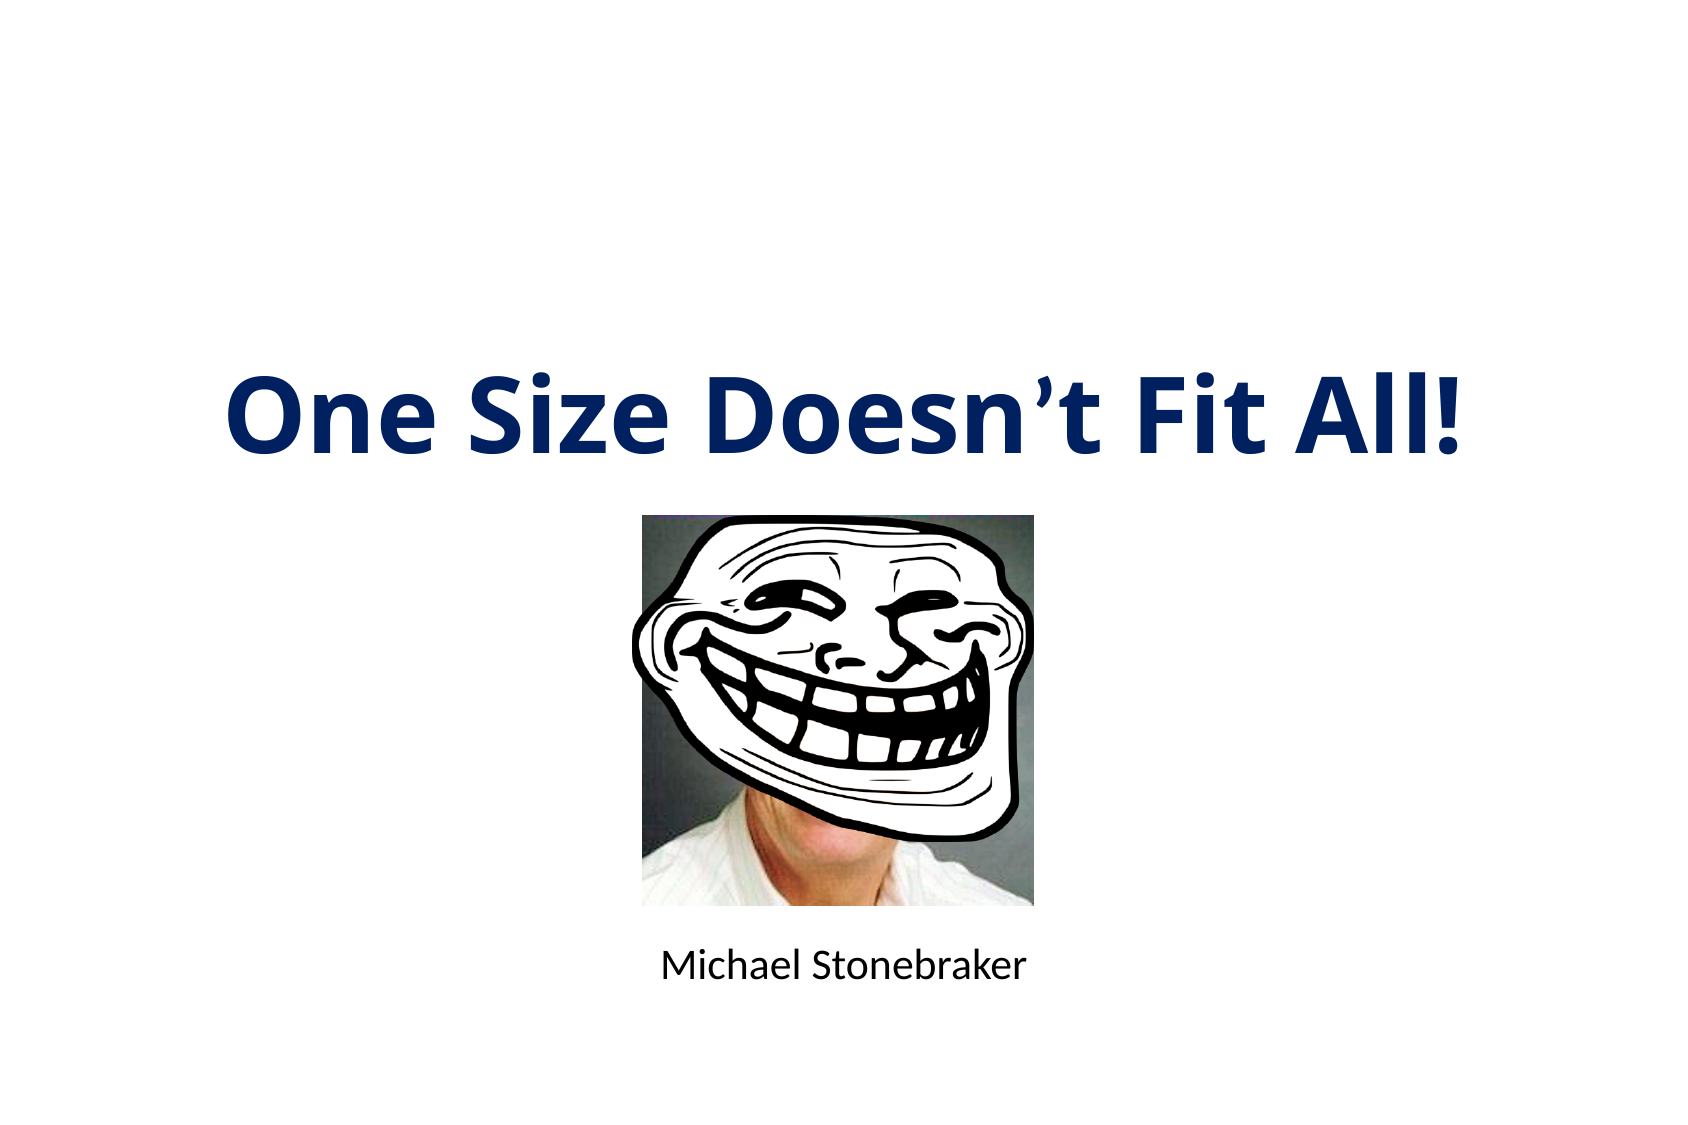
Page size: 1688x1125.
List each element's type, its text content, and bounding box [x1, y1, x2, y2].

text_box Michael Stonebraker [645, 928, 1043, 996]
title One Size Doesn’t Fit All! [126, 290, 1561, 532]
picture [632, 514, 1034, 907]
